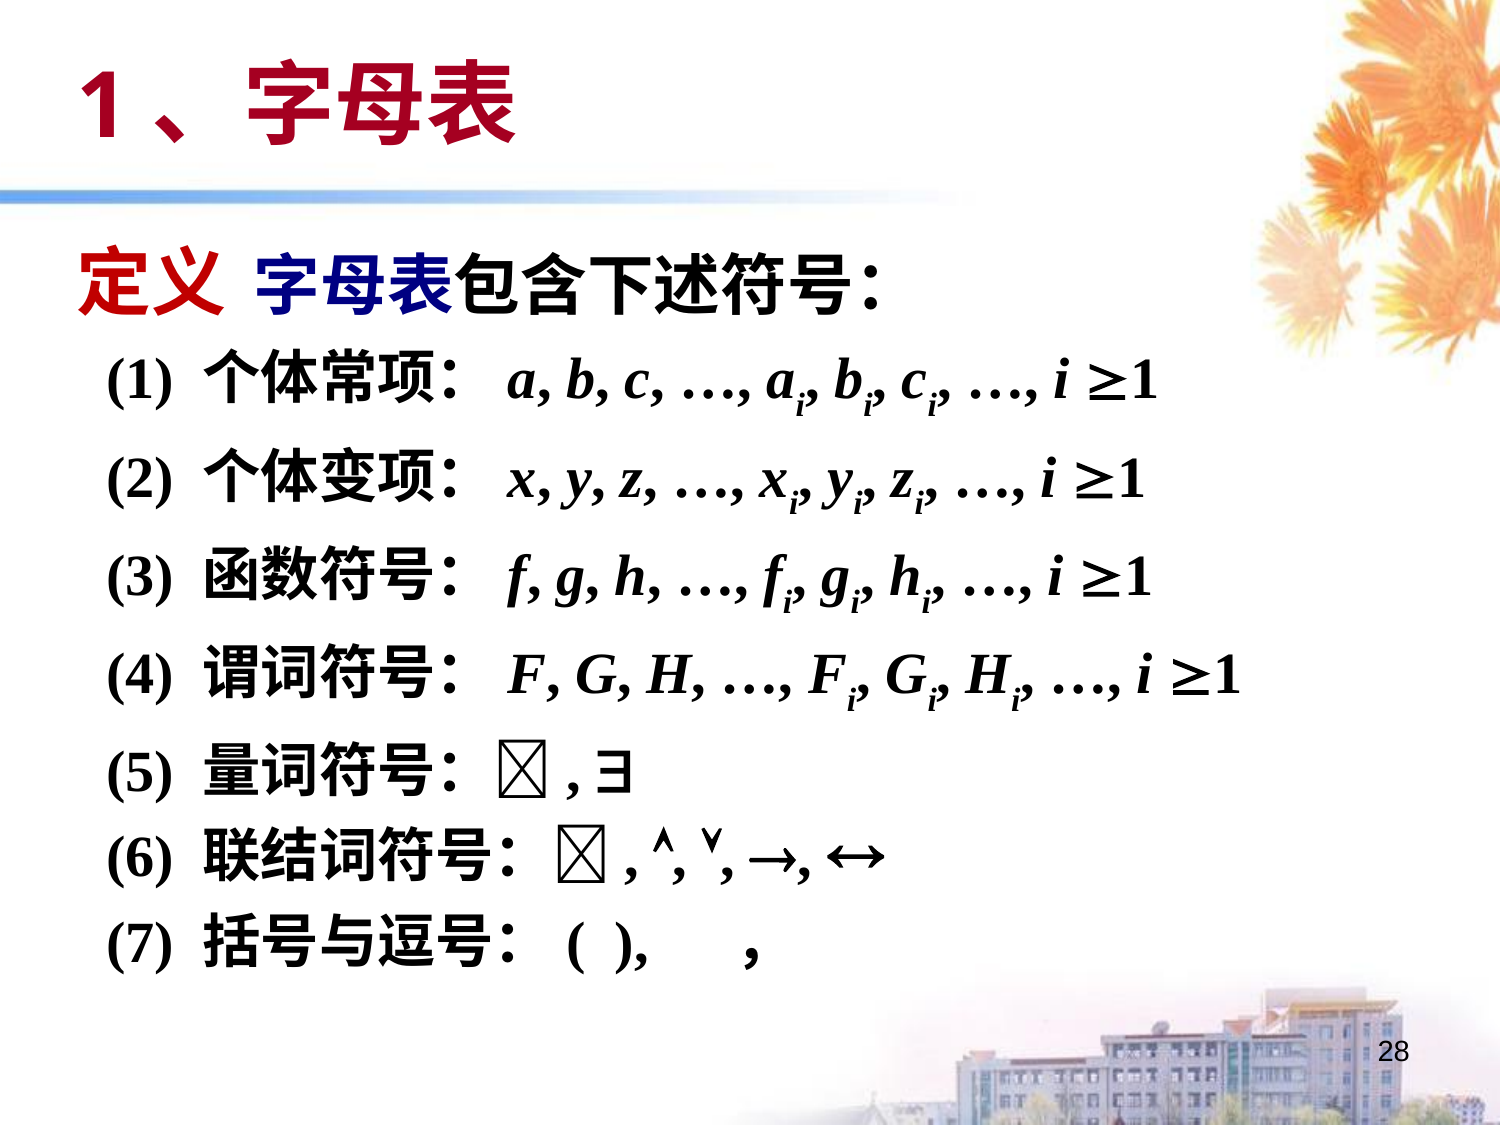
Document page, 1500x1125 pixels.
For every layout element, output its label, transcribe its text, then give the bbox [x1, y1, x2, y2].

title 1、字母表 [61, 19, 1412, 182]
slide_number 28 [1074, 1024, 1426, 1103]
picture [0, 0, 1500, 1125]
list 定义 字母表包含下述符号： (1) 个体常项：a, b, c, …, ai, bi, ci, …, i 1 (2) 个体变项：x, y, z, …, xi, yi, zi, …, i 1 (3) 函数符号：f, g, h, …, fi, gi, hi, …, i 1 (4) 谓词符号：F, G, H, …, Fi, Gi, Hi, …, i 1 (5) 量词符号：,  (6) 联结词符号：, , , ,  (7) 括号与逗号：( ), ， [61, 222, 1421, 984]
